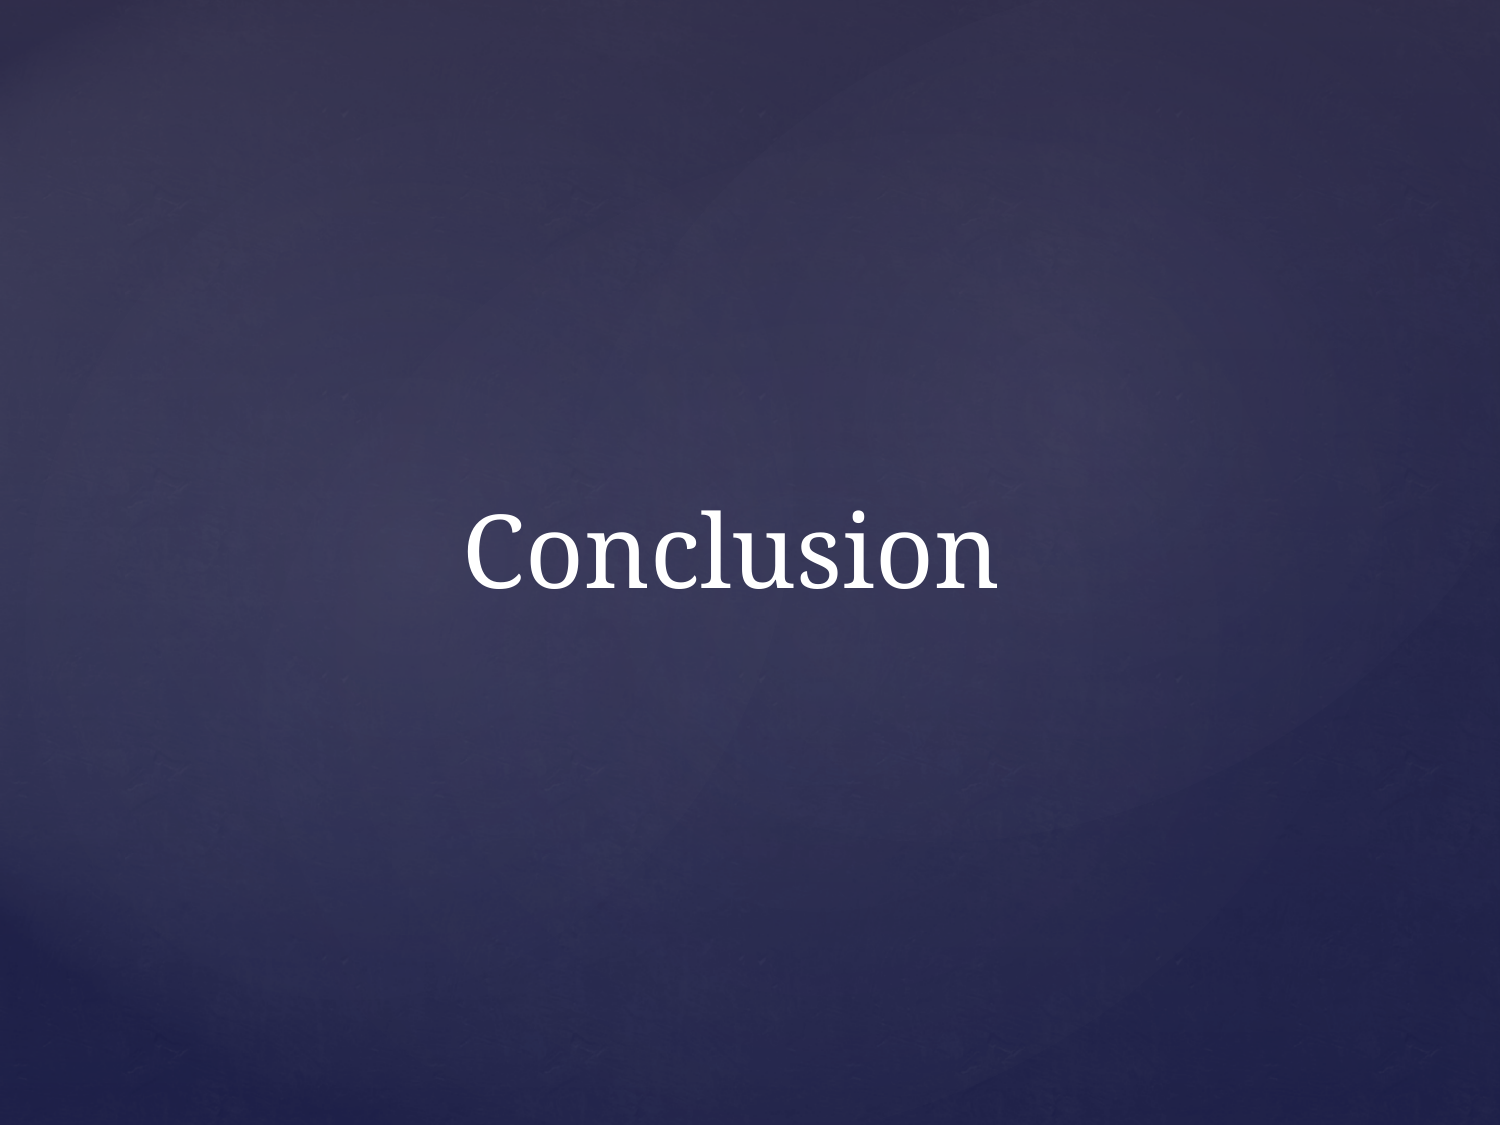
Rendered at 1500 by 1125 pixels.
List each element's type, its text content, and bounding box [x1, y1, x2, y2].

title Conclusion [447, 466, 1018, 617]
